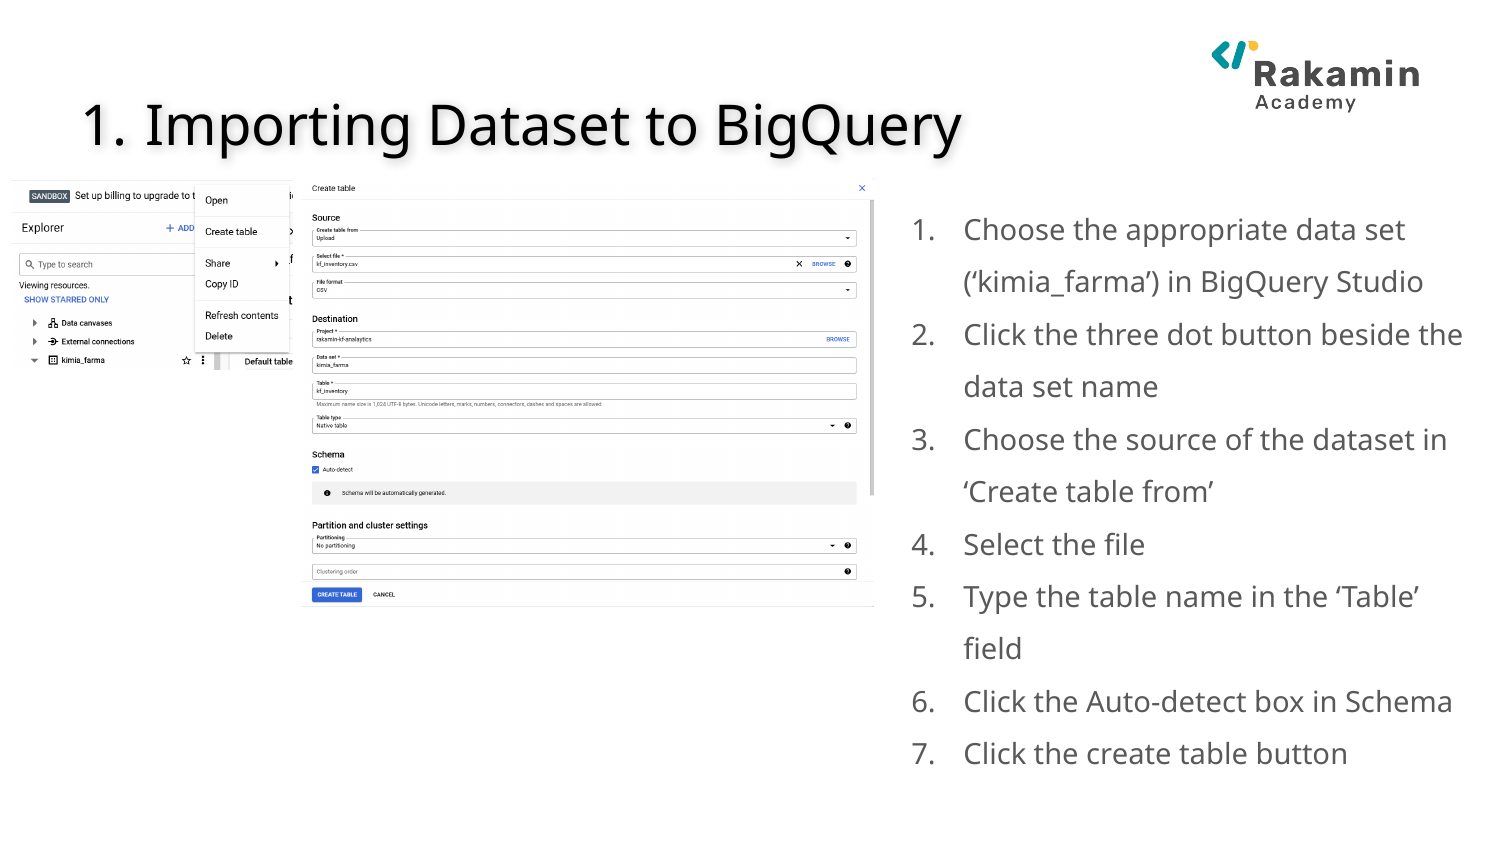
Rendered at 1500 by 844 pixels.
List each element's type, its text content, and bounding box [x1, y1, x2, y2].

picture [1200, 30, 1431, 120]
picture [11, 178, 293, 371]
text_box Importing Dataset to BigQuery [55, 74, 1445, 172]
picture [301, 178, 874, 607]
text_box Choose the appropriate data set (‘kimia_farma’) in BigQuery Studio Click the three dot button beside the data set name Choose the source of the dataset in ‘Create table from’ Select the file Type the table name in the ‘Table’ field Click the Auto-detect box in Schema Click the create table button [873, 178, 1483, 786]
